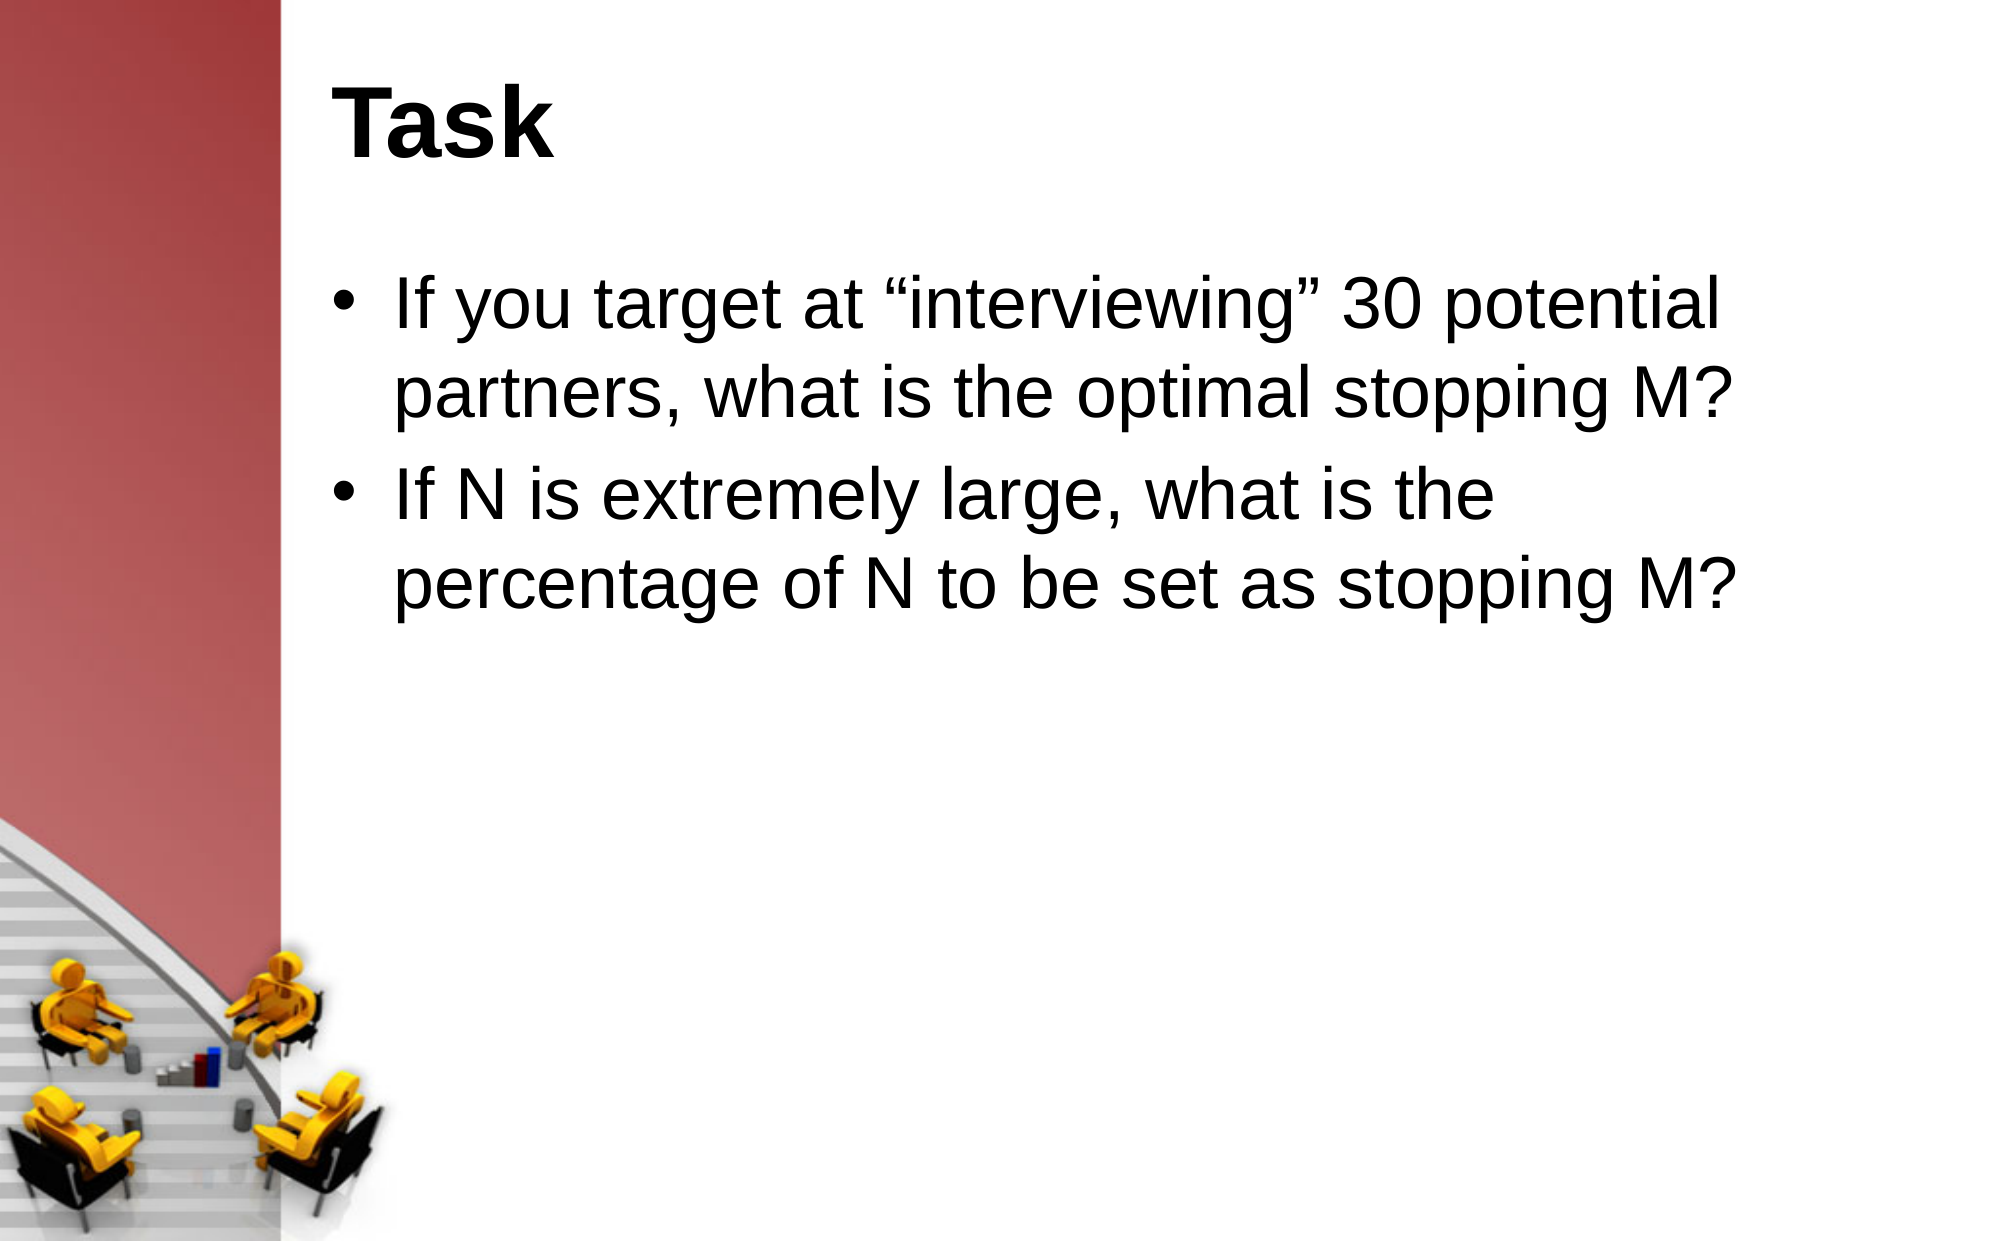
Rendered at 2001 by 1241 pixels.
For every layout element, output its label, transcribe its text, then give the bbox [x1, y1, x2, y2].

picture [0, 0, 2001, 1241]
list If you target at “interviewing” 30 potential partners, what is the optimal stopping M? If N is extremely large, what is the percentage of N to be set as stopping M? [316, 248, 1900, 1117]
title Task [316, 13, 1900, 221]
